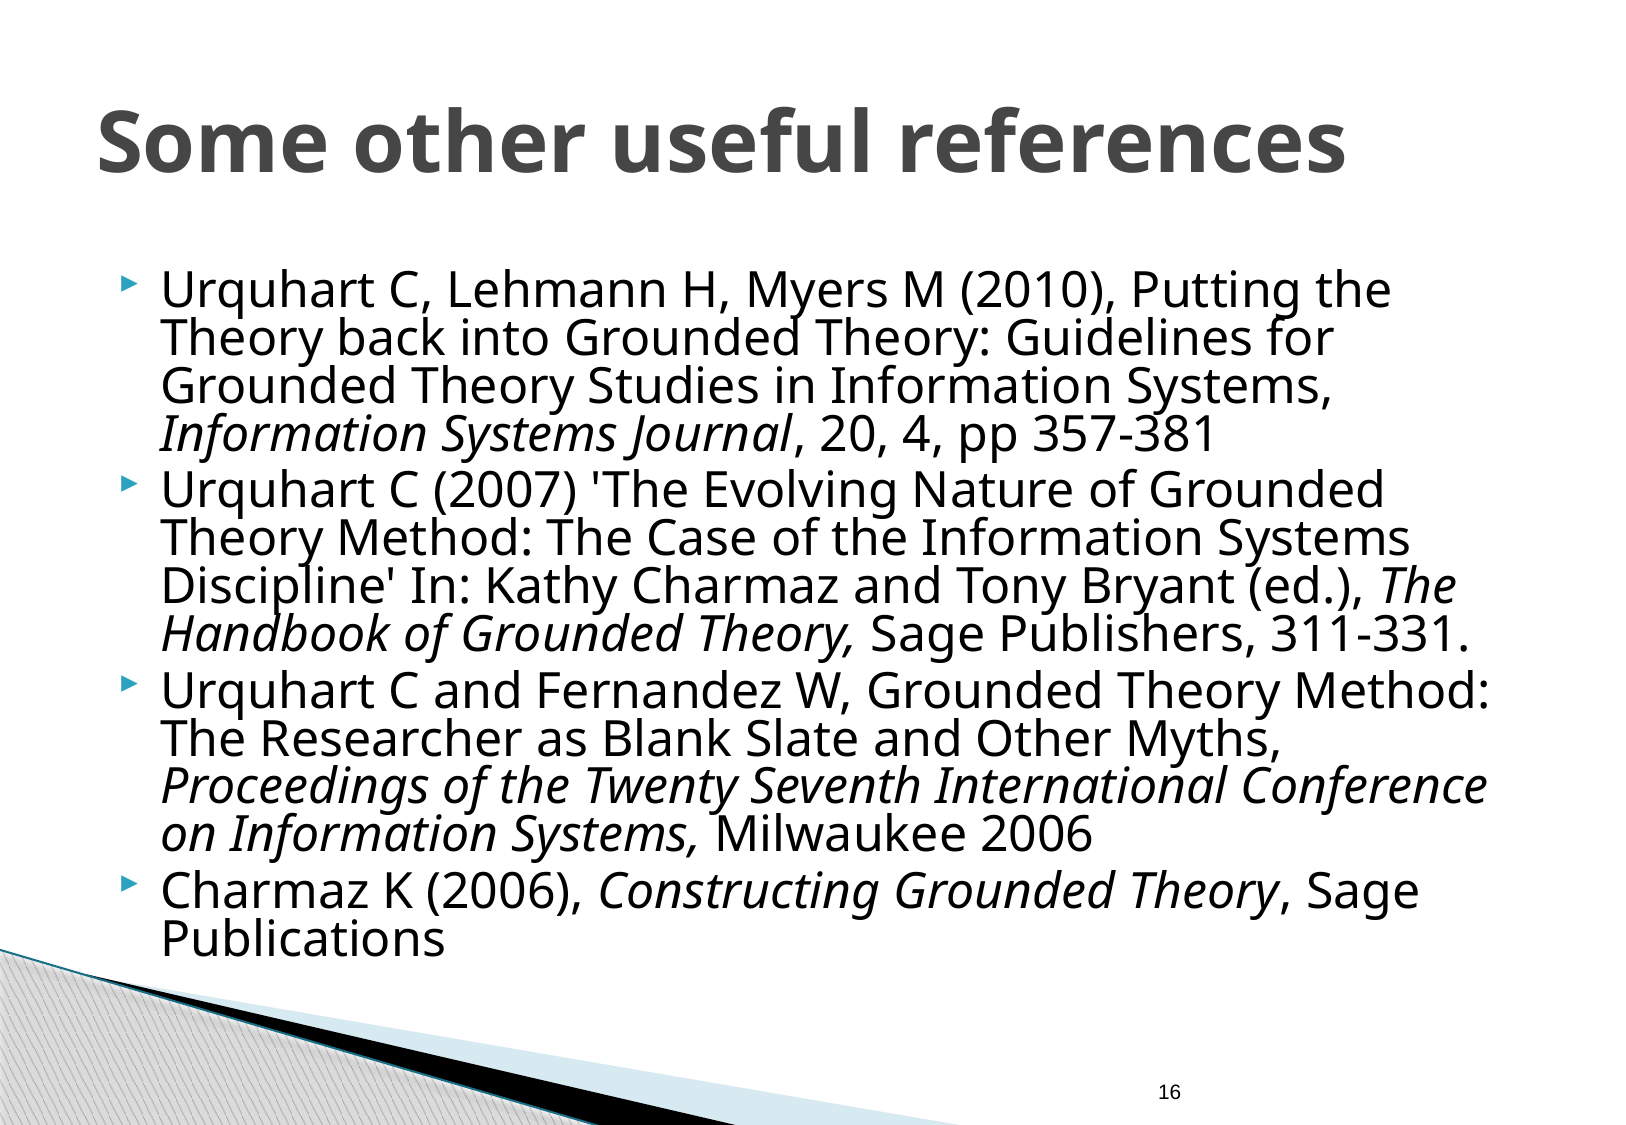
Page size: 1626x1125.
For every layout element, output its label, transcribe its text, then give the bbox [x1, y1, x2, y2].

slide_number 16 [778, 1051, 1197, 1112]
list Urquhart C, Lehmann H, Myers M (2010), Putting the Theory back into Grounded Theory: Guidelines for Grounded Theory Studies in Information Systems, Information Systems Journal, 20, 4, pp 357-381 Urquhart C (2007) 'The Evolving Nature of Grounded Theory Method: The Case of the Information Systems Discipline' In: Kathy Charmaz and Tony Bryant (ed.), The Handbook of Grounded Theory, Sage Publishers, 311-331. Urquhart C and Fernandez W, Grounded Theory Method: The Researcher as Blank Slate and Other Myths, Proceedings of the Twenty Seventh International Conference on Information Systems, Milwaukee 2006 Charmaz K (2006), Constructing Grounded Theory, Sage Publications [85, 261, 1536, 1001]
title Some other useful references [81, 45, 1544, 233]
